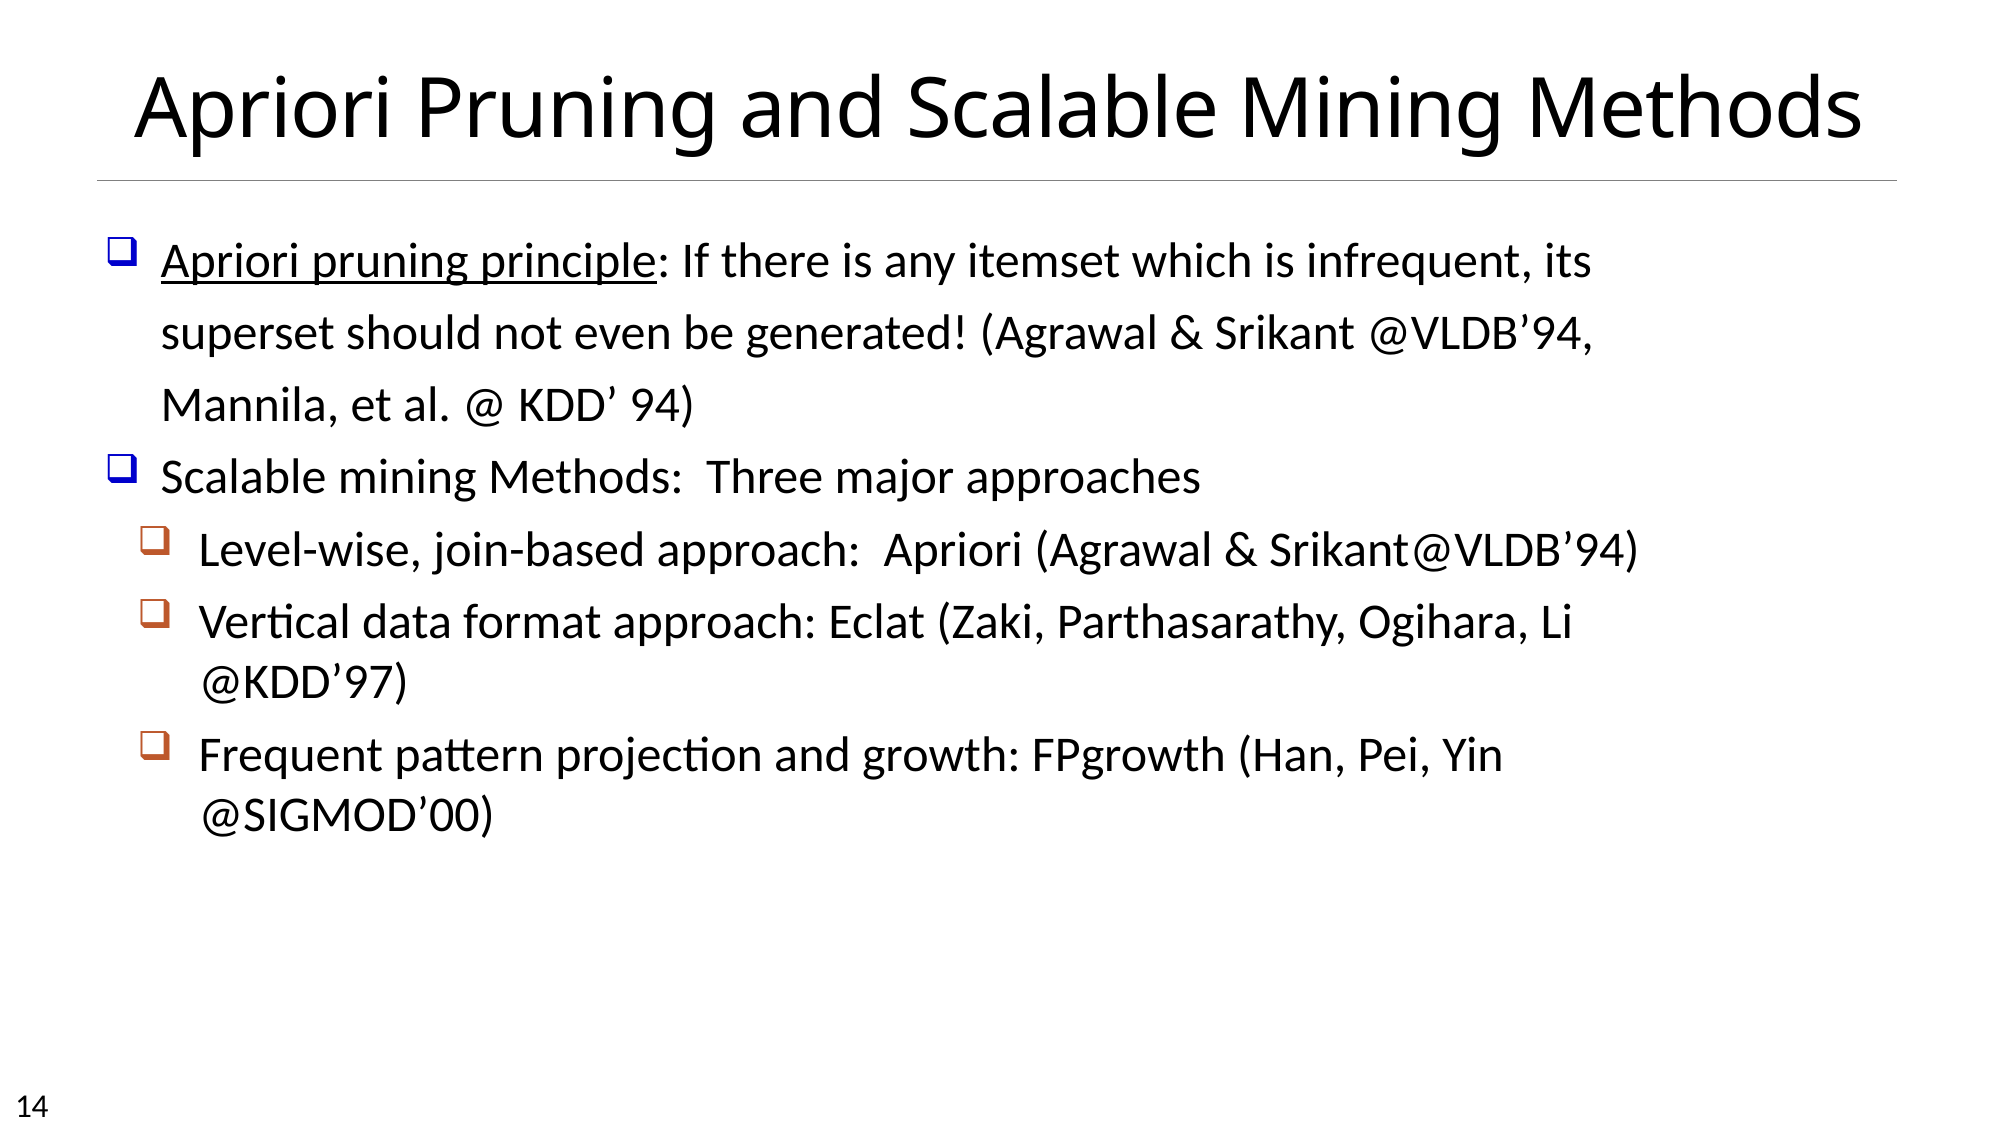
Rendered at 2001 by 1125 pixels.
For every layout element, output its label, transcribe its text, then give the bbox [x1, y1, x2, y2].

title Apriori Pruning and Scalable Mining Methods [0, 37, 2000, 163]
list Apriori pruning principle: If there is any itemset which is infrequent, its superset should not even be generated! (Agrawal & Srikant @VLDB’94, Mannila, et al. @ KDD’ 94) Scalable mining Methods: Three major approaches Level-wise, join-based approach: Apriori (Agrawal & Srikant@VLDB’94) Vertical data format approach: Eclat (Zaki, Parthasarathy, Ogihara, Li @KDD’97) Frequent pattern projection and growth: FPgrowth (Han, Pei, Yin @SIGMOD’00) [89, 207, 1766, 1058]
